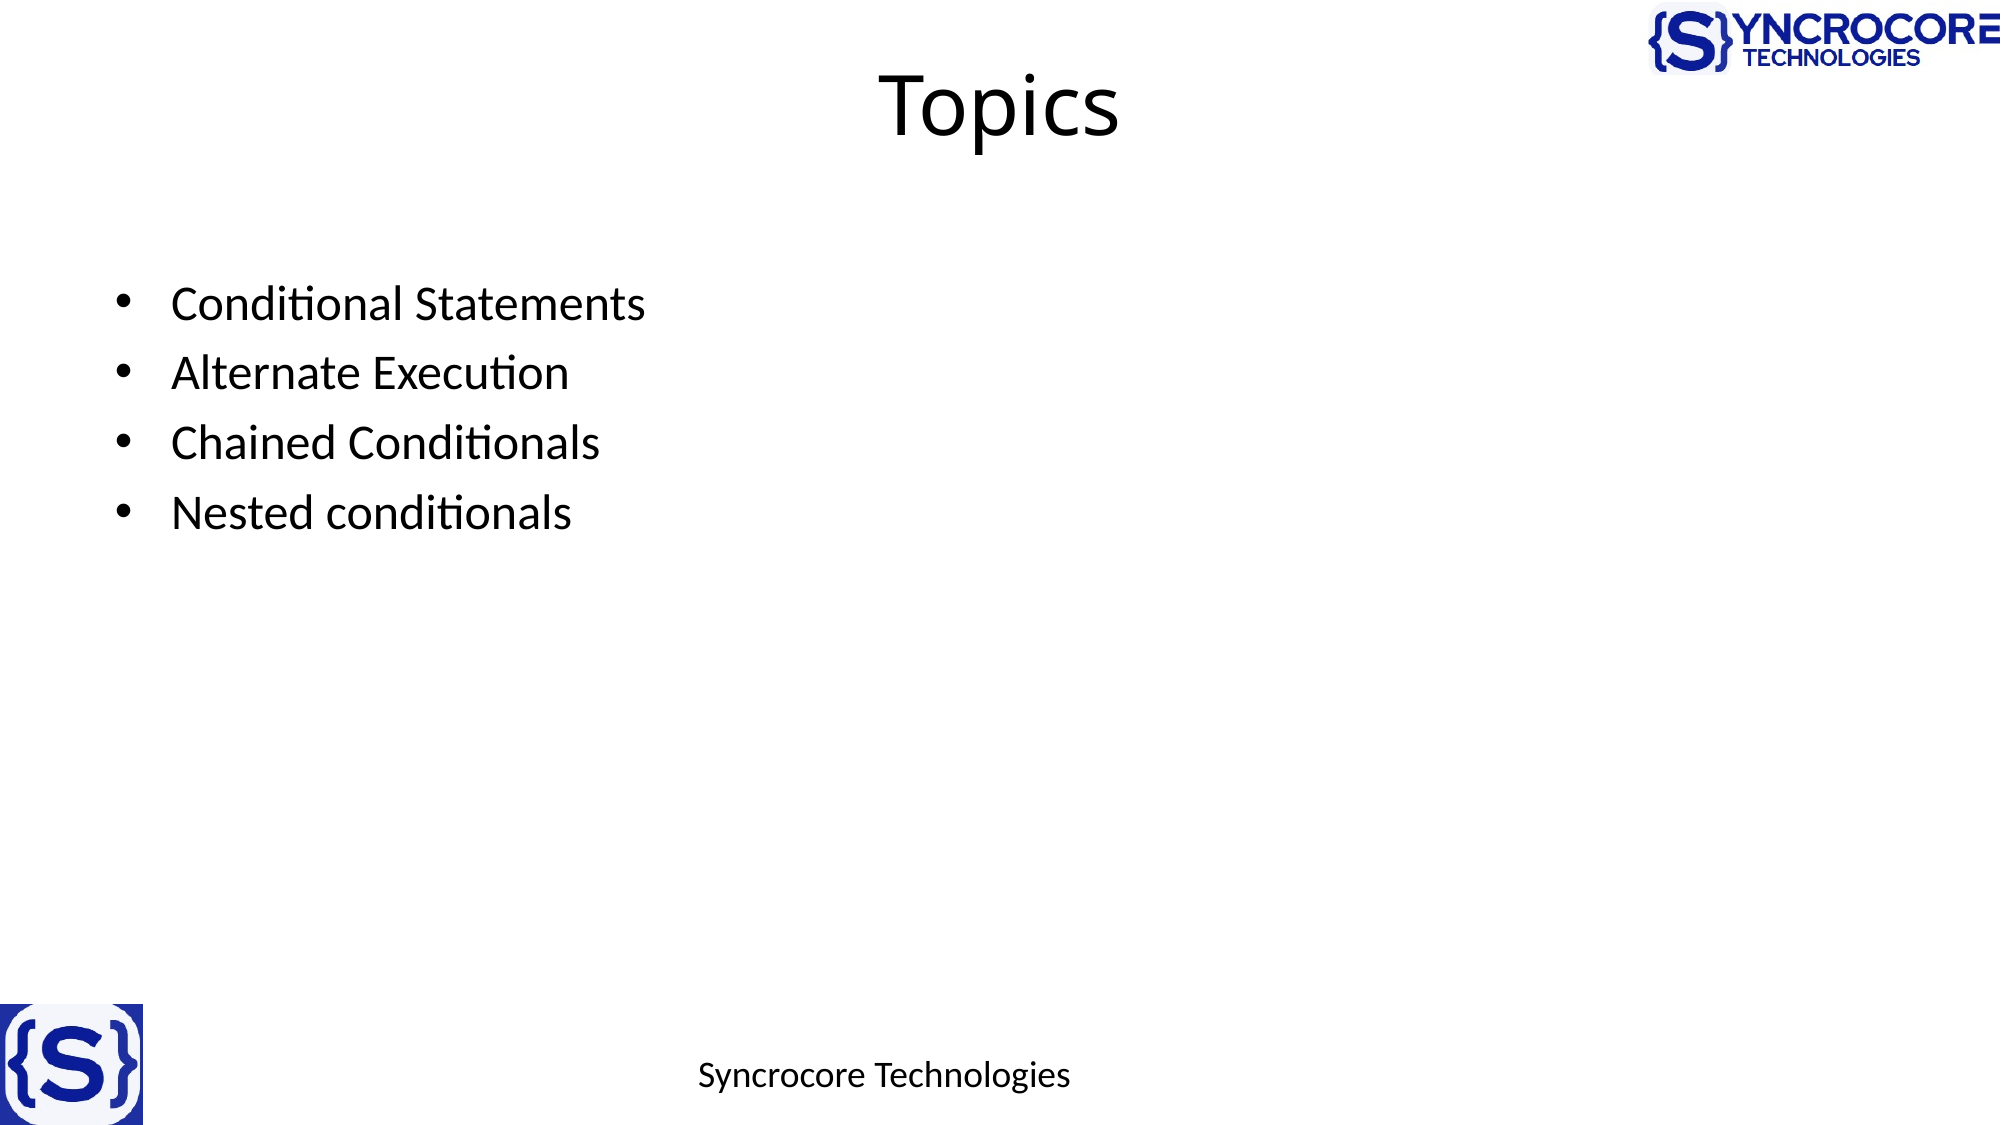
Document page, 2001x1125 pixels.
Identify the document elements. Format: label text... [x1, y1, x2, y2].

list Conditional Statements Alternate Execution Chained Conditionals Nested conditionals [99, 262, 1900, 1005]
title Topics [99, 45, 1900, 233]
picture [1641, 2, 2000, 75]
footer Syncrocore Technologies [683, 1042, 1317, 1103]
picture [0, 1004, 143, 1125]
